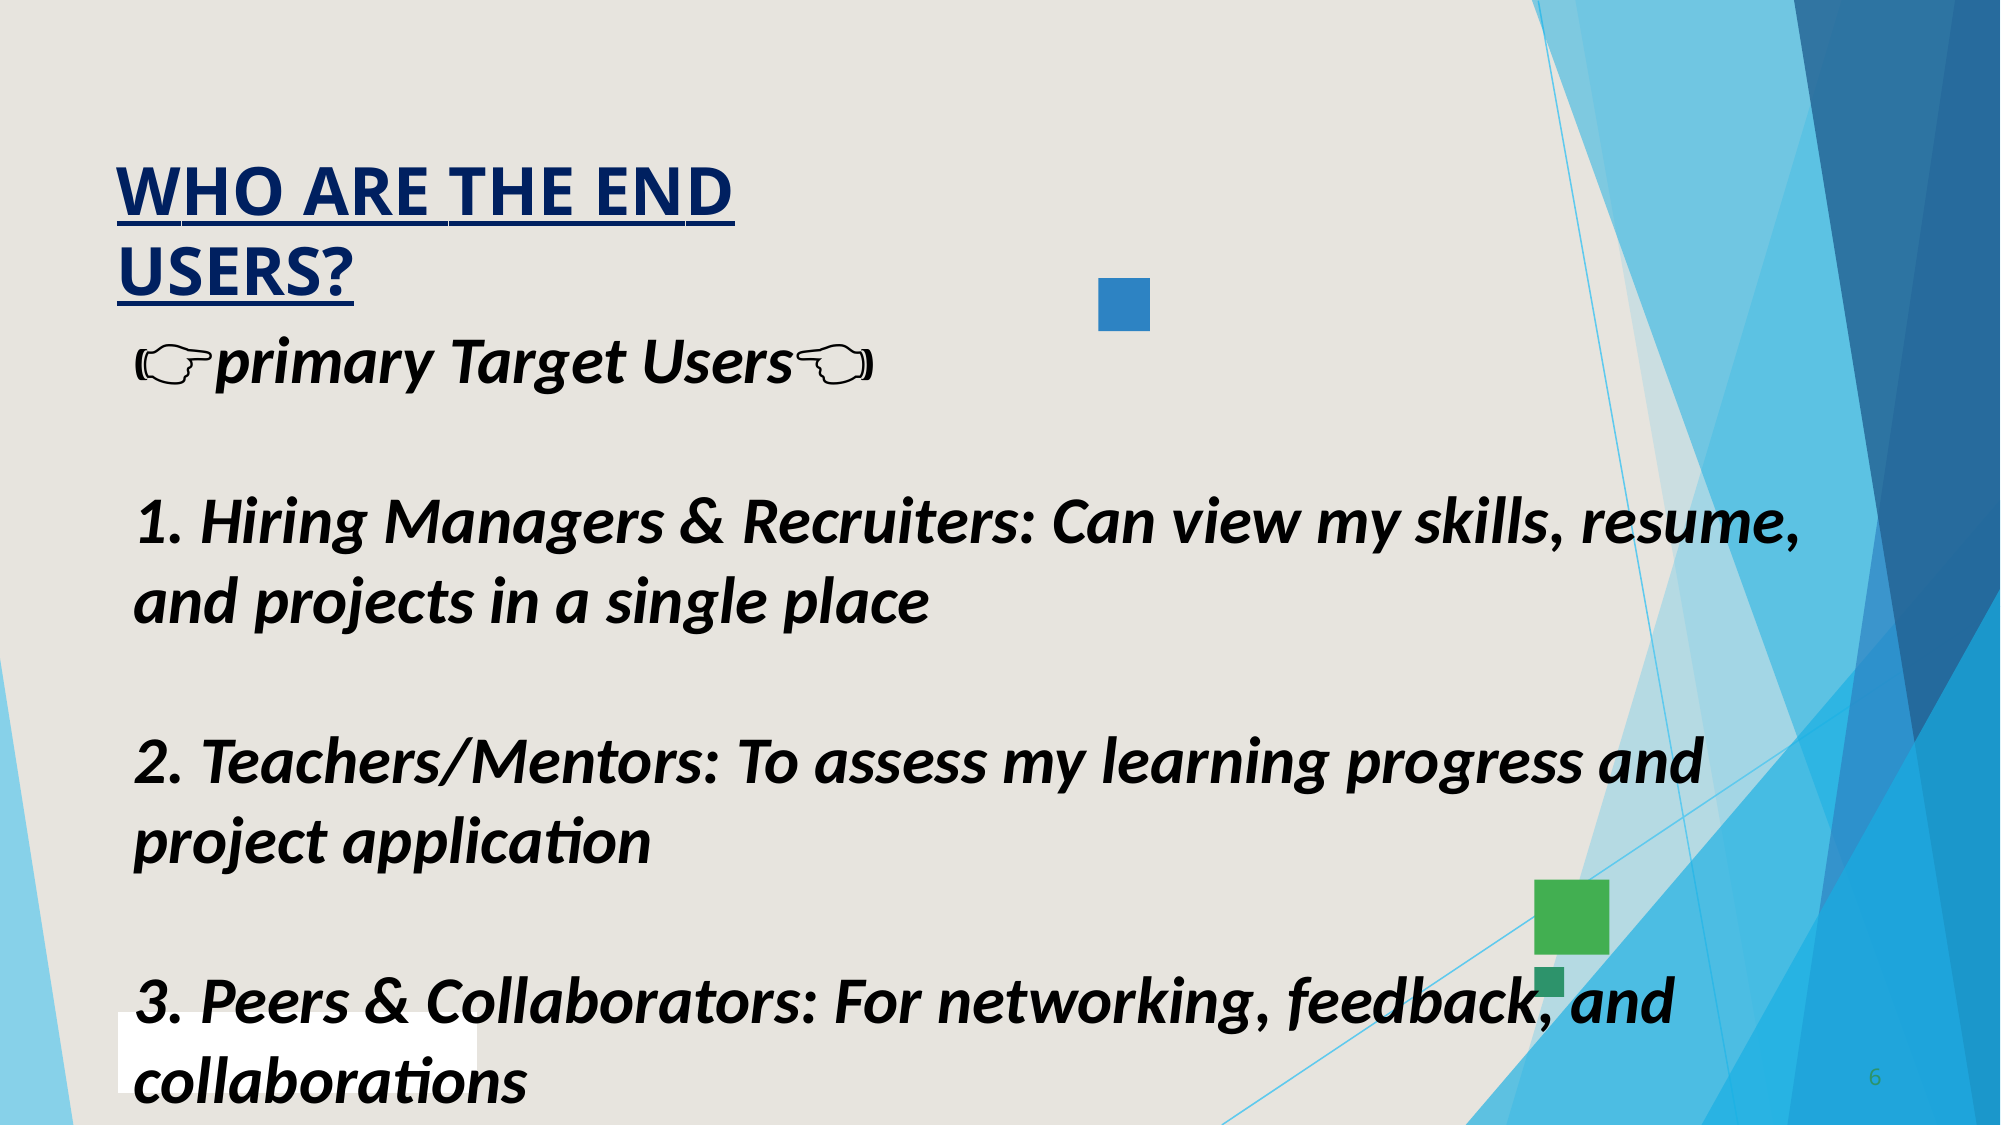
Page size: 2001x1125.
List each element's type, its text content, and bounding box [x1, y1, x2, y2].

title WHO ARE THE END USERS? [114, 146, 938, 337]
text_box 👉primary Target Users👈 1. Hiring Managers & Recruiters: Can view my skills, resume, and projects in a single place 2. Teachers/Mentors: To assess my learning progress and project application 3. Peers & Collaborators: For networking, feedback, and collaborations 4. General Public: Anyone interested in viewing my work or learning from my journey [118, 309, 1910, 1125]
text_box [1098, 278, 1150, 309]
picture [118, 1012, 477, 1093]
